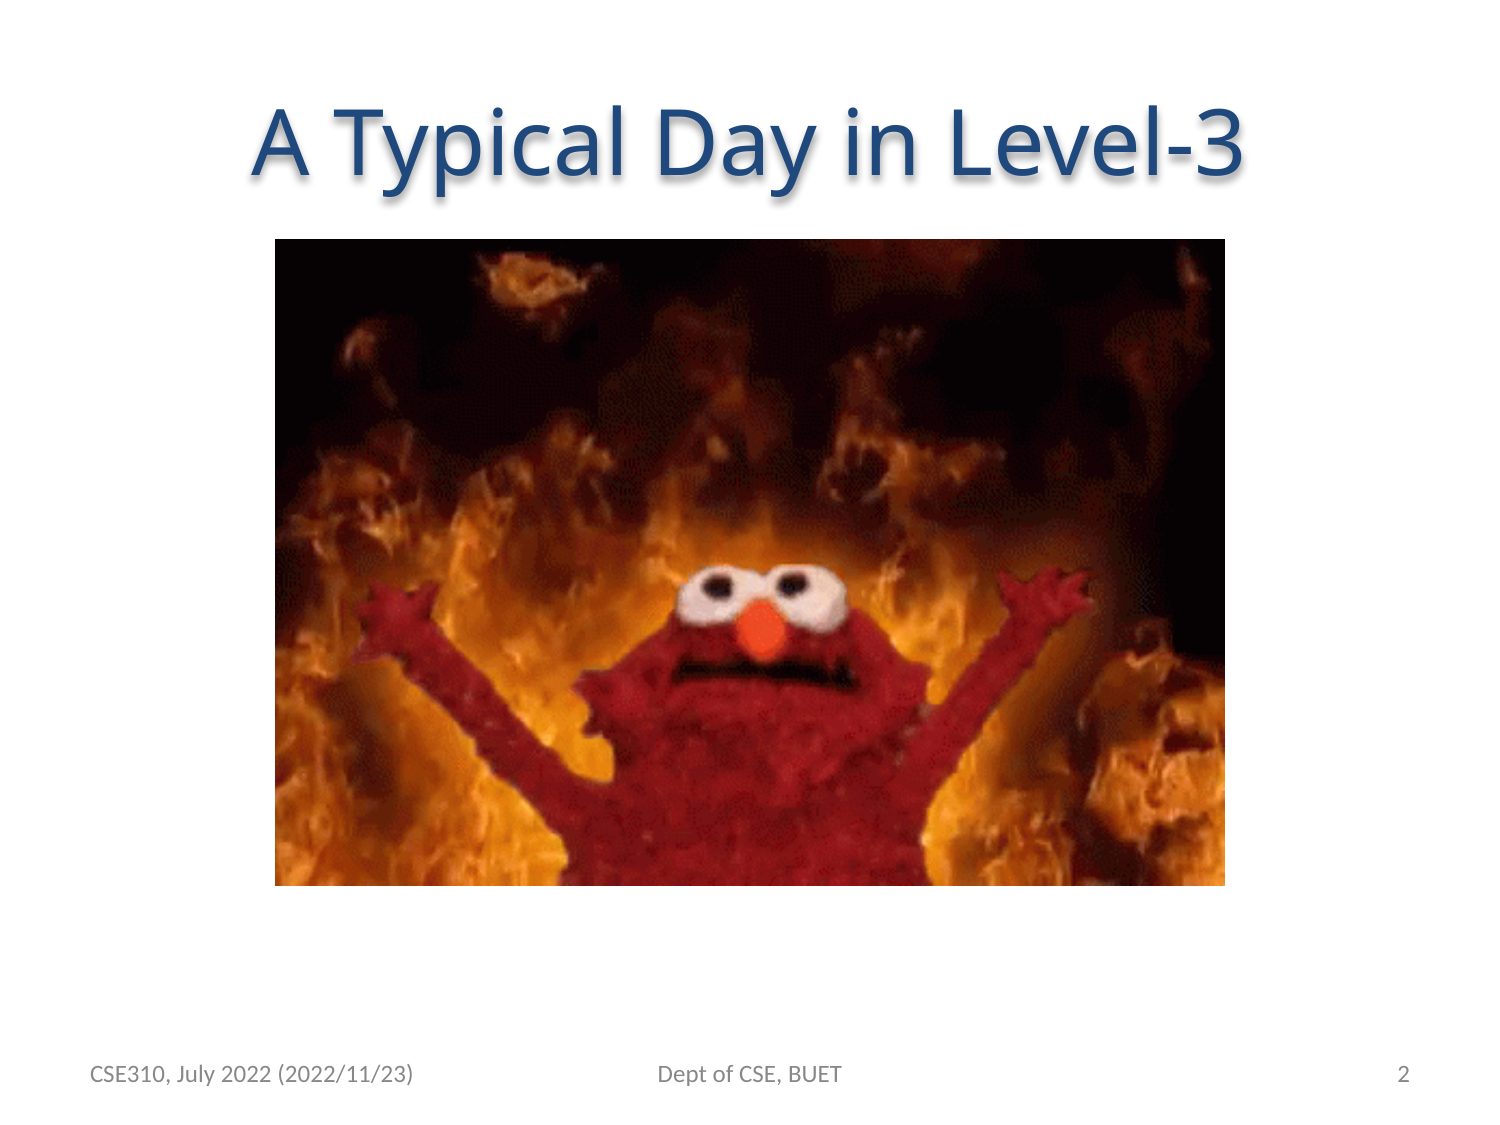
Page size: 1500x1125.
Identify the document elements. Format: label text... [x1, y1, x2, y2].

footer Dept of CSE, BUET [637, 1042, 863, 1103]
slide_number ‹#› [1074, 1042, 1425, 1103]
title A Typical Day in Level-3 [75, 45, 1425, 233]
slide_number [75, 1042, 450, 1103]
picture [275, 238, 1225, 887]
